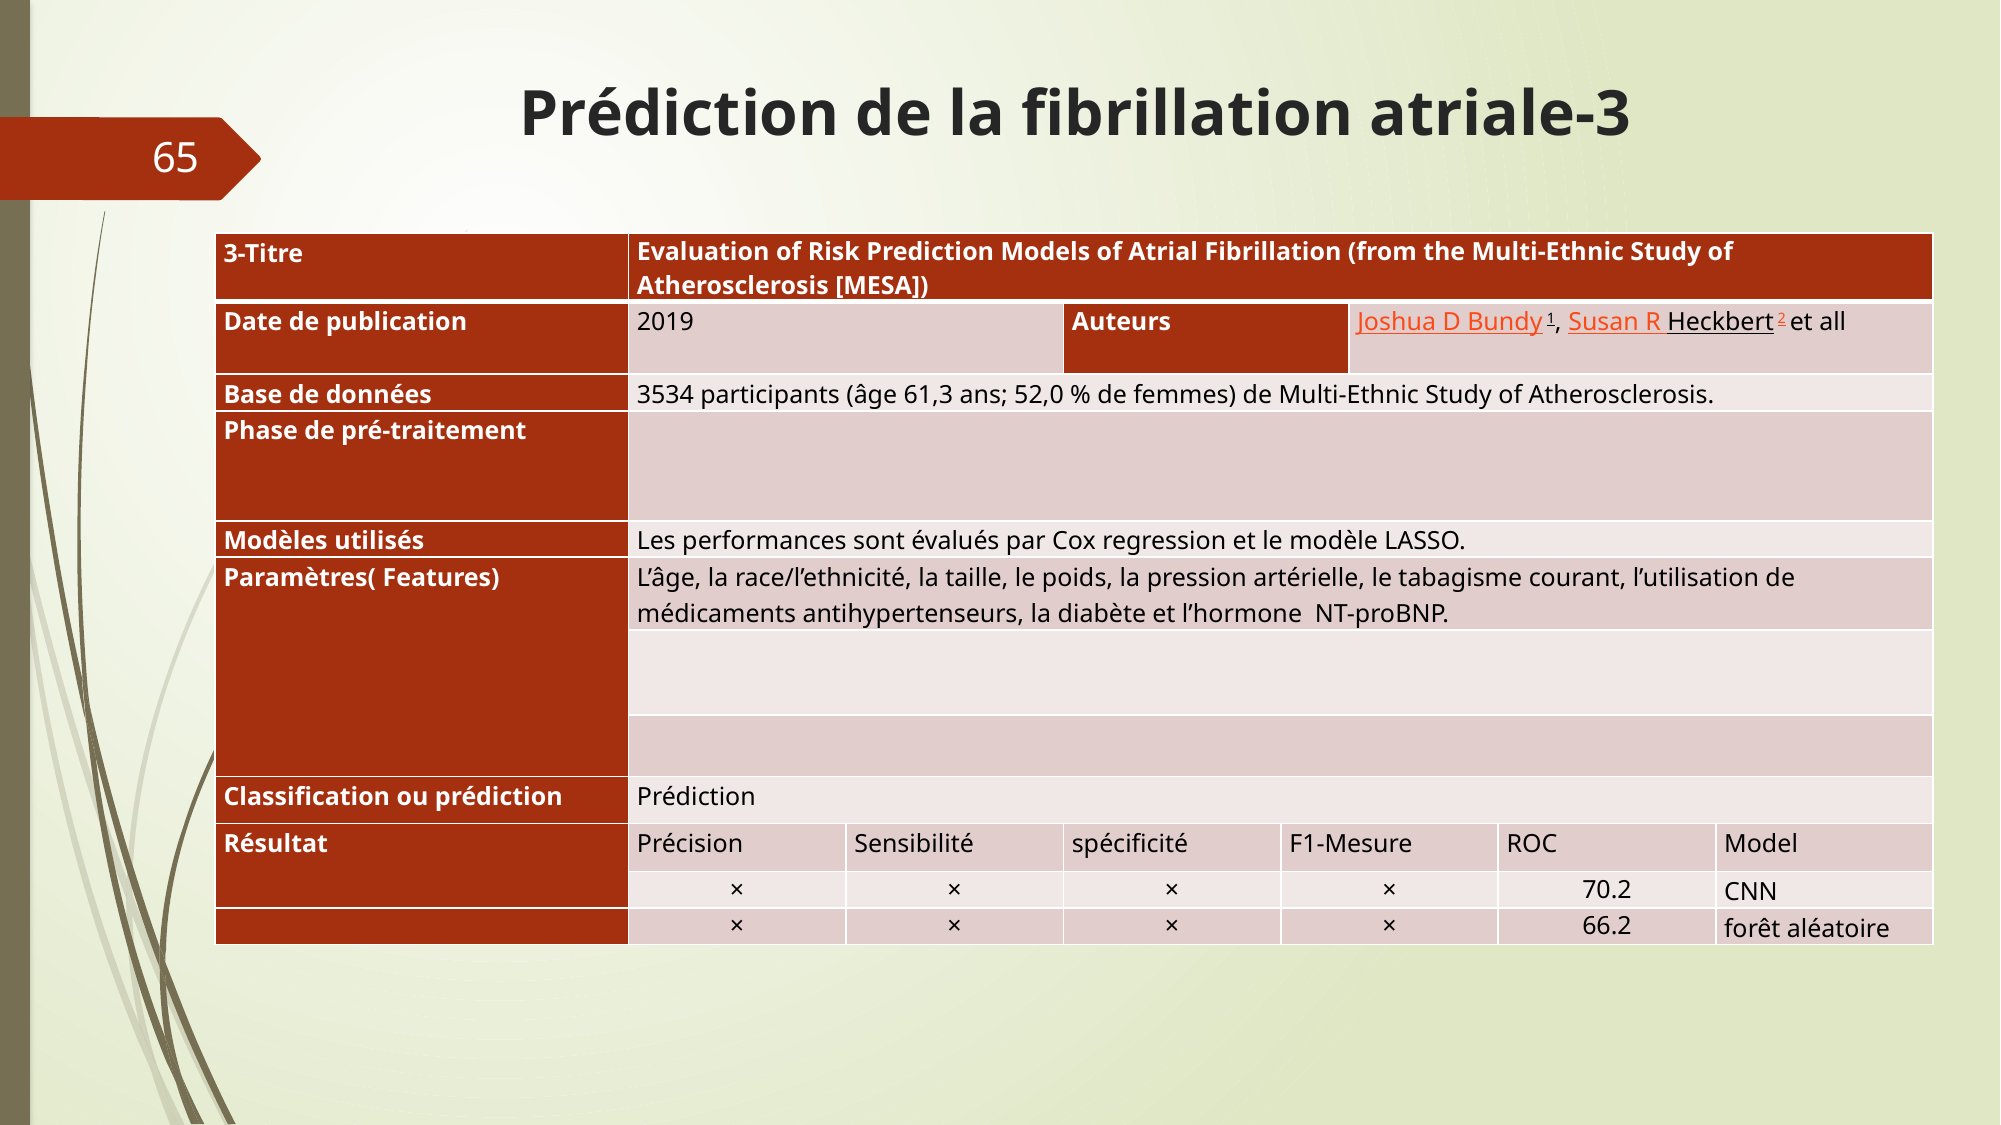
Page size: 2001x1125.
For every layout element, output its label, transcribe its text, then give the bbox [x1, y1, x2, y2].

table_cell × [1064, 909, 1280, 944]
table_cell Modèles utilisés [216, 522, 628, 556]
table_cell Les performances sont évalués par Cox regression et le modèle LASSO. [629, 522, 1932, 556]
table_cell Résultat [216, 824, 628, 907]
table_cell Précision [629, 824, 845, 871]
table_cell spécificité [1064, 824, 1280, 871]
table_cell Prédiction [629, 777, 1932, 823]
table_cell × [847, 909, 1063, 944]
table_cell × [1282, 909, 1497, 944]
table_cell × [629, 909, 845, 944]
table_cell ROC [1499, 824, 1715, 871]
table_cell [216, 909, 628, 944]
table_cell Paramètres( Features) [216, 558, 628, 776]
slide_number 65 [87, 129, 216, 190]
table_cell × [1064, 872, 1280, 907]
table_cell [629, 412, 1932, 520]
table_cell 3534 participants (âge 61,3 ans; 52,0 % de femmes) de Multi-Ethnic Study of Atherosclerosis. [629, 375, 1932, 410]
table_cell Date de publication [216, 304, 628, 373]
table_cell Joshua D Bundy 1, Susan R Heckbert 2 et all [1350, 304, 1932, 373]
table_header Evaluation of Risk Prediction Models of Atrial Fibrillation (from the Multi-Ethnic Study of Atherosclerosis [MESA]) [629, 234, 1932, 299]
table_cell 2019 [629, 304, 1063, 373]
table_cell Auteurs [1064, 304, 1348, 373]
table_cell Model [1717, 824, 1932, 871]
table_header 3-Titre [216, 234, 628, 299]
table_cell Base de données [216, 375, 628, 410]
table_cell × [847, 872, 1063, 907]
table_cell 66.2 [1499, 909, 1715, 944]
table_cell 70.2 [1499, 872, 1715, 907]
table_cell CNN [1717, 872, 1932, 907]
table_cell Sensibilité [847, 824, 1063, 871]
table_cell forêt aléatoire [1717, 909, 1932, 944]
table_cell L’âge, la race/l’ethnicité, la taille, le poids, la pression artérielle, le tabagisme courant, l’utilisation de médicaments antihypertenseurs, la diabète et l’hormone NT-proBNP. [629, 558, 1932, 629]
title Prédiction de la fibrillation atriale-3 [345, 65, 1808, 219]
table_cell × [629, 872, 845, 907]
table_cell Classification ou prédiction [216, 777, 628, 823]
table_cell Phase de pré-traitement [216, 412, 628, 520]
table_cell F1-Mesure [1282, 824, 1497, 871]
table_cell [629, 631, 1932, 714]
table_cell × [1282, 872, 1497, 907]
table_cell [629, 716, 1932, 776]
